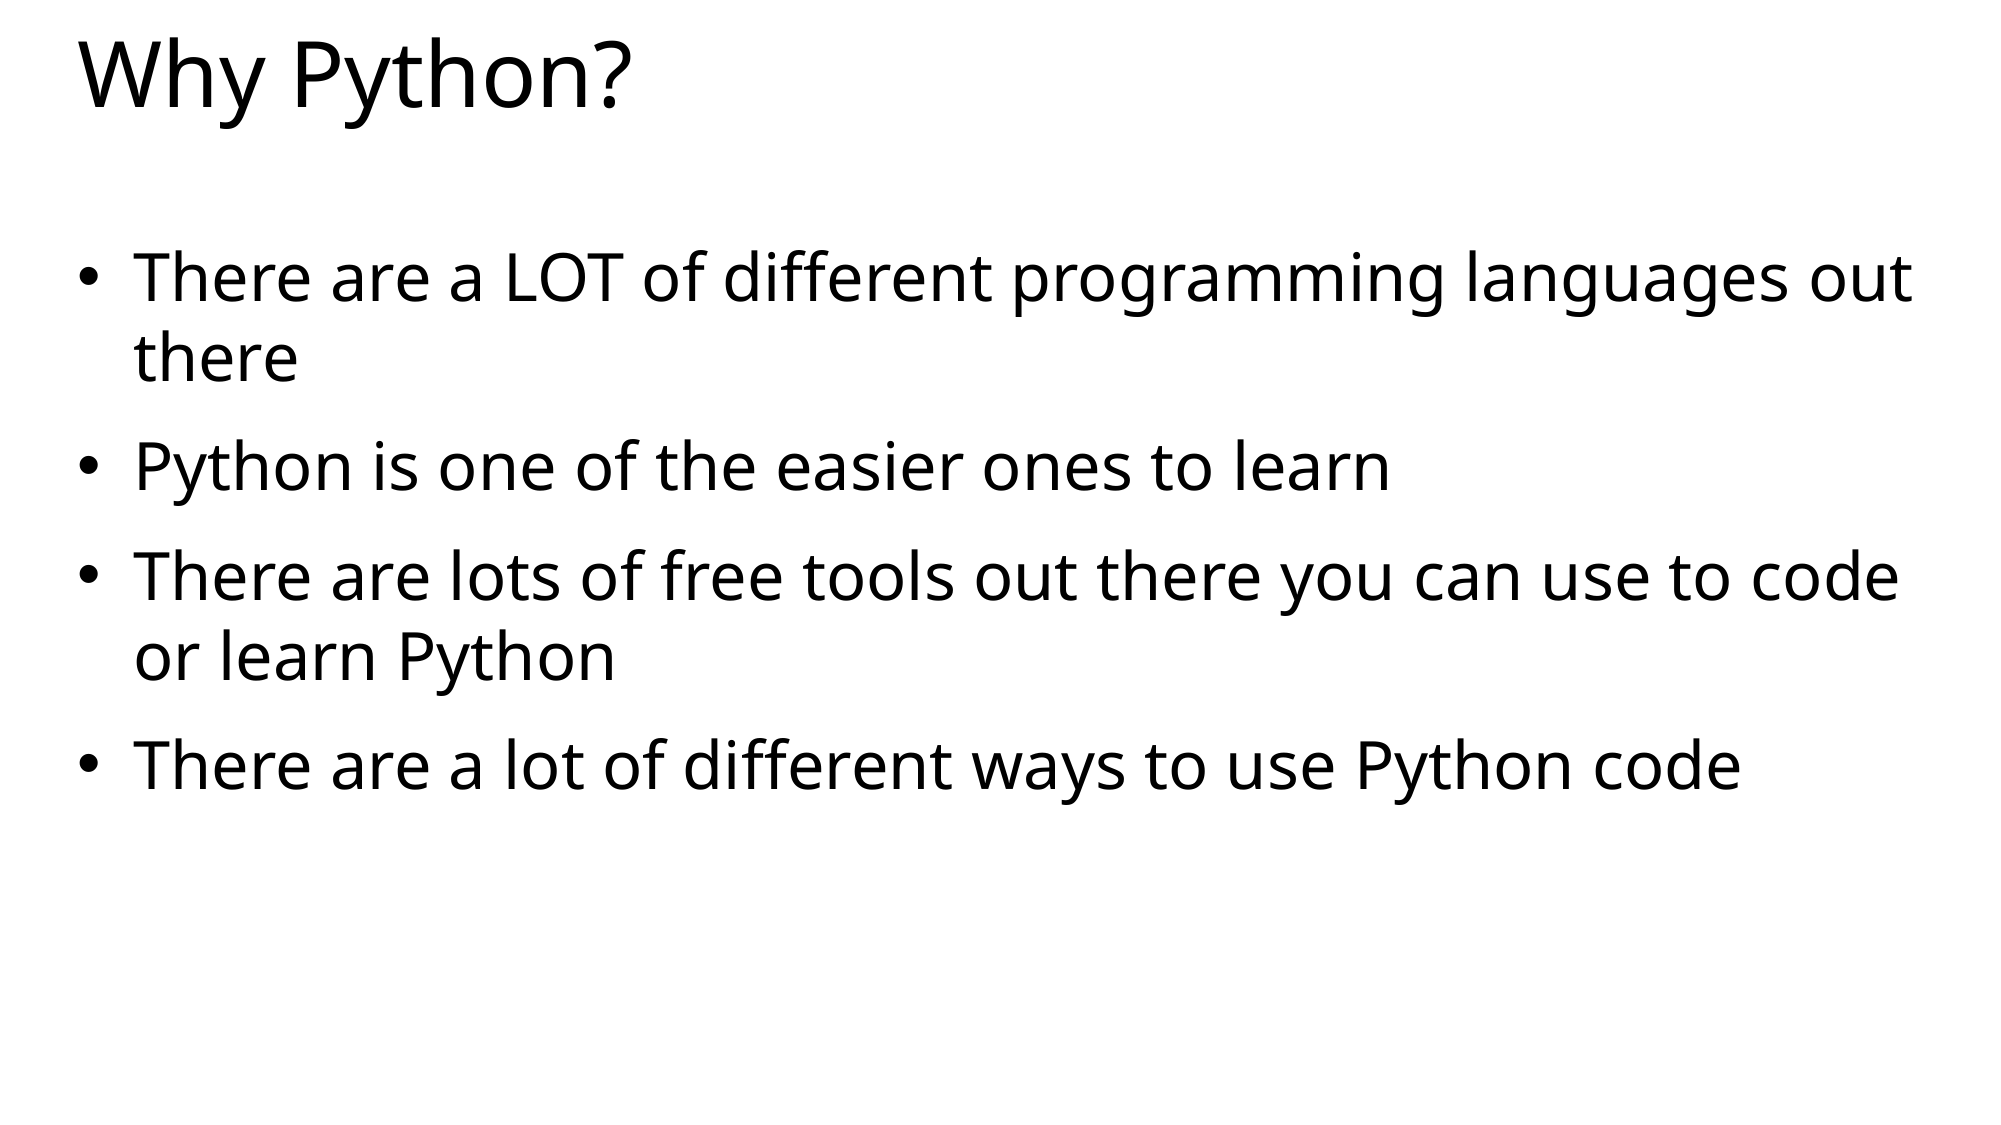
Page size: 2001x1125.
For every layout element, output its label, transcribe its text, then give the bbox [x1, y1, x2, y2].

text_box There are a LOT of different programming languages out there Python is one of the easier ones to learn There are lots of free tools out there you can use to code or learn Python There are a lot of different ways to use Python code [62, 227, 1953, 1096]
text_box Why Python? [62, 29, 1953, 205]
